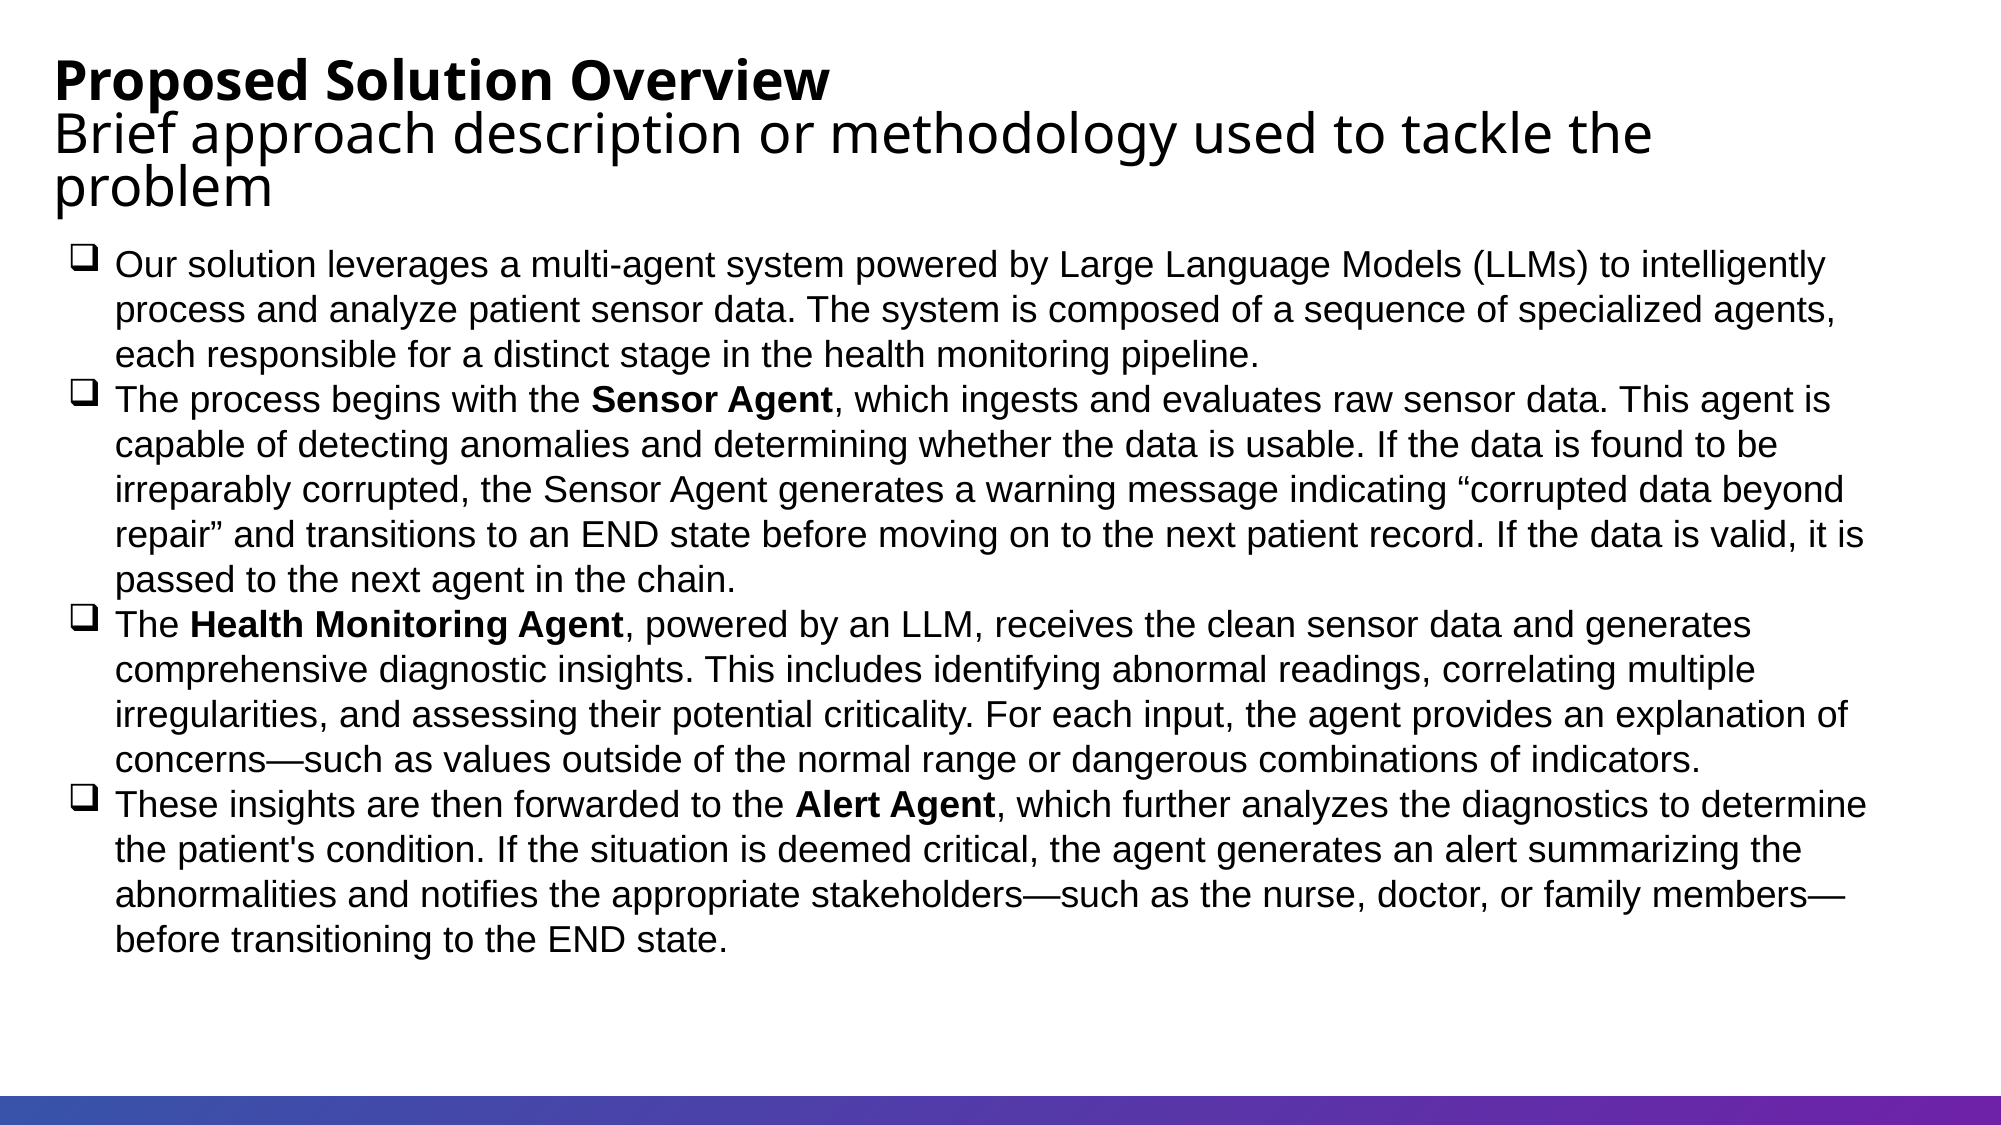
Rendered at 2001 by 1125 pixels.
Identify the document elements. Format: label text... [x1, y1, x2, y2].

text_box [0, 1096, 2000, 1125]
text_box Proposed Solution Overview Brief approach description or methodology used to tackle the problem [53, 57, 1896, 197]
text_box Our solution leverages a multi-agent system powered by Large Language Models (LLMs) to intelligently process and analyze patient sensor data. The system is composed of a sequence of specialized agents, each responsible for a distinct stage in the health monitoring pipeline. The process begins with the Sensor Agent, which ingests and evaluates raw sensor data. This agent is capable of detecting anomalies and determining whether the data is usable. If the data is found to be irreparably corrupted, the Sensor Agent generates a warning message indicating “corrupted data beyond repair” and transitions to an END state before moving on to the next patient record. If the data is valid, it is passed to the next agent in the chain. The Health Monitoring Agent, powered by an LLM, receives the clean sensor data and generates comprehensive diagnostic insights. This includes identifying abnormal readings, correlating multiple irregularities, and assessing their potential criticality. For each input, the agent provides an explanation of concerns—such as values outside of the normal range or dangerous combinations of indicators. These insights are then forwarded to the Alert Agent, which further analyzes the diagnostics to determine the patient's condition. If the situation is deemed critical, the agent generates an alert summarizing the abnormalities and notifies the appropriate stakeholders—such as the nurse, doctor, or family members—before transitioning to the END state. [53, 232, 1896, 1013]
